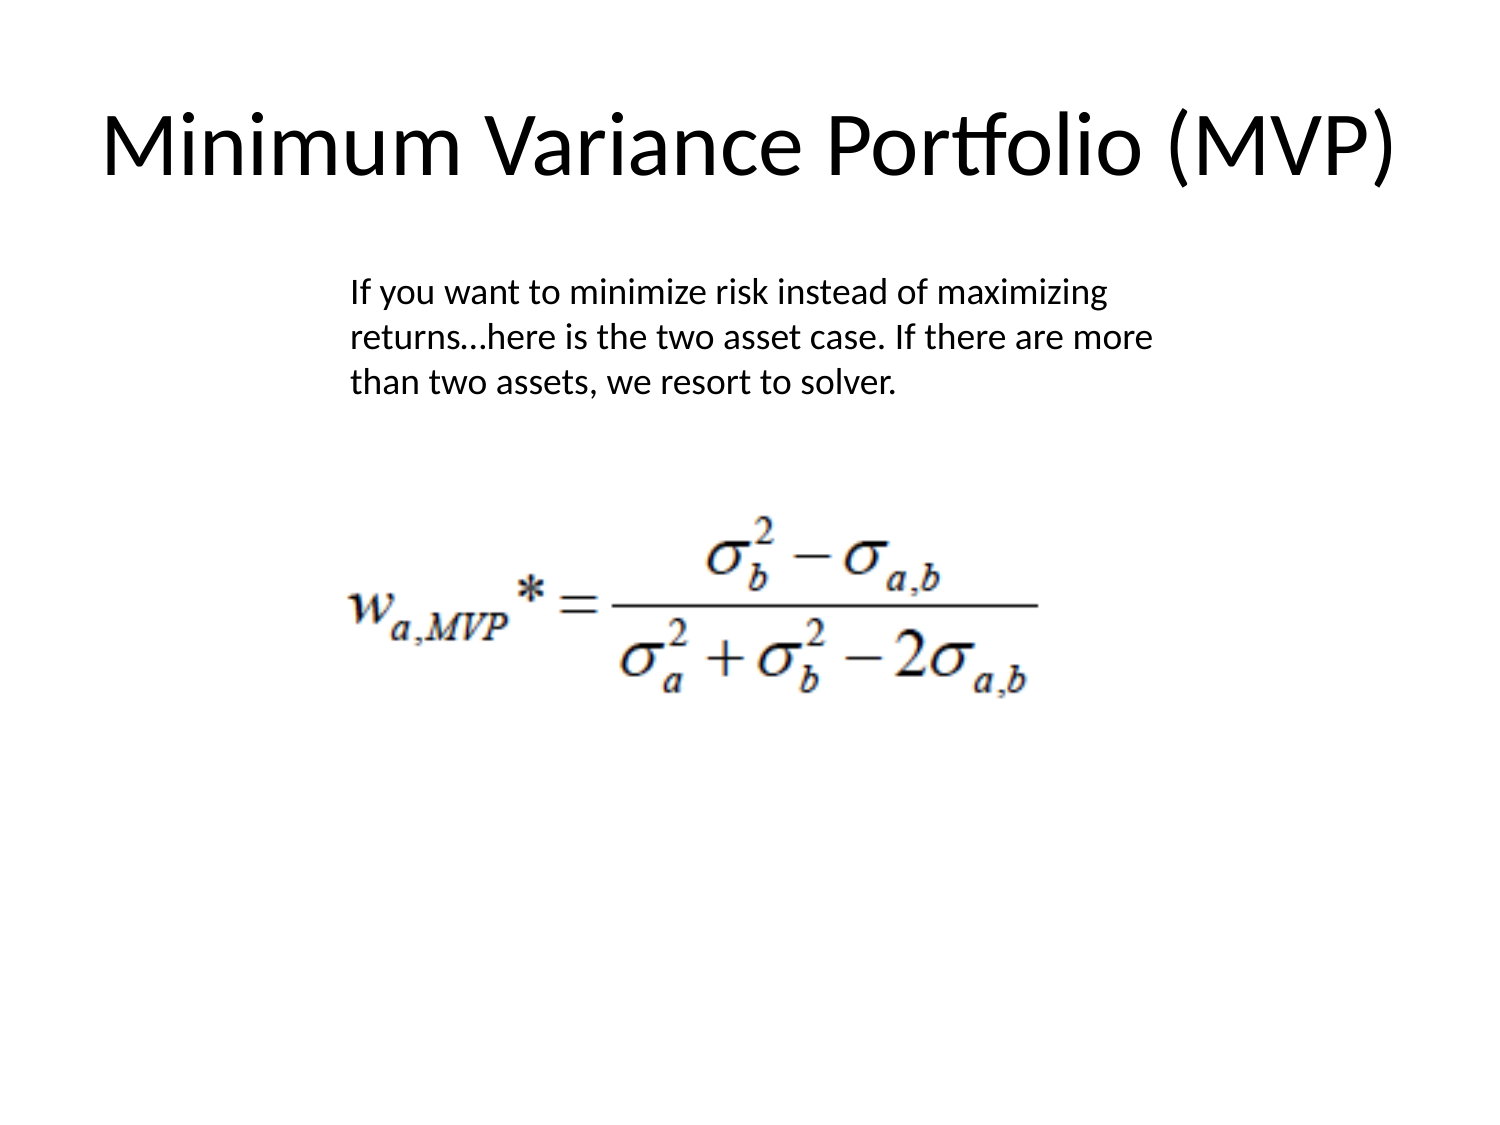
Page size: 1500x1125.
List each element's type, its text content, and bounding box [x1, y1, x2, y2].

title Minimum Variance Portfolio (MVP) [75, 45, 1425, 233]
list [335, 433, 1094, 852]
text_box If you want to minimize risk instead of maximizing returns…here is the two asset case. If there are more than two assets, we resort to solver. [335, 259, 1224, 410]
